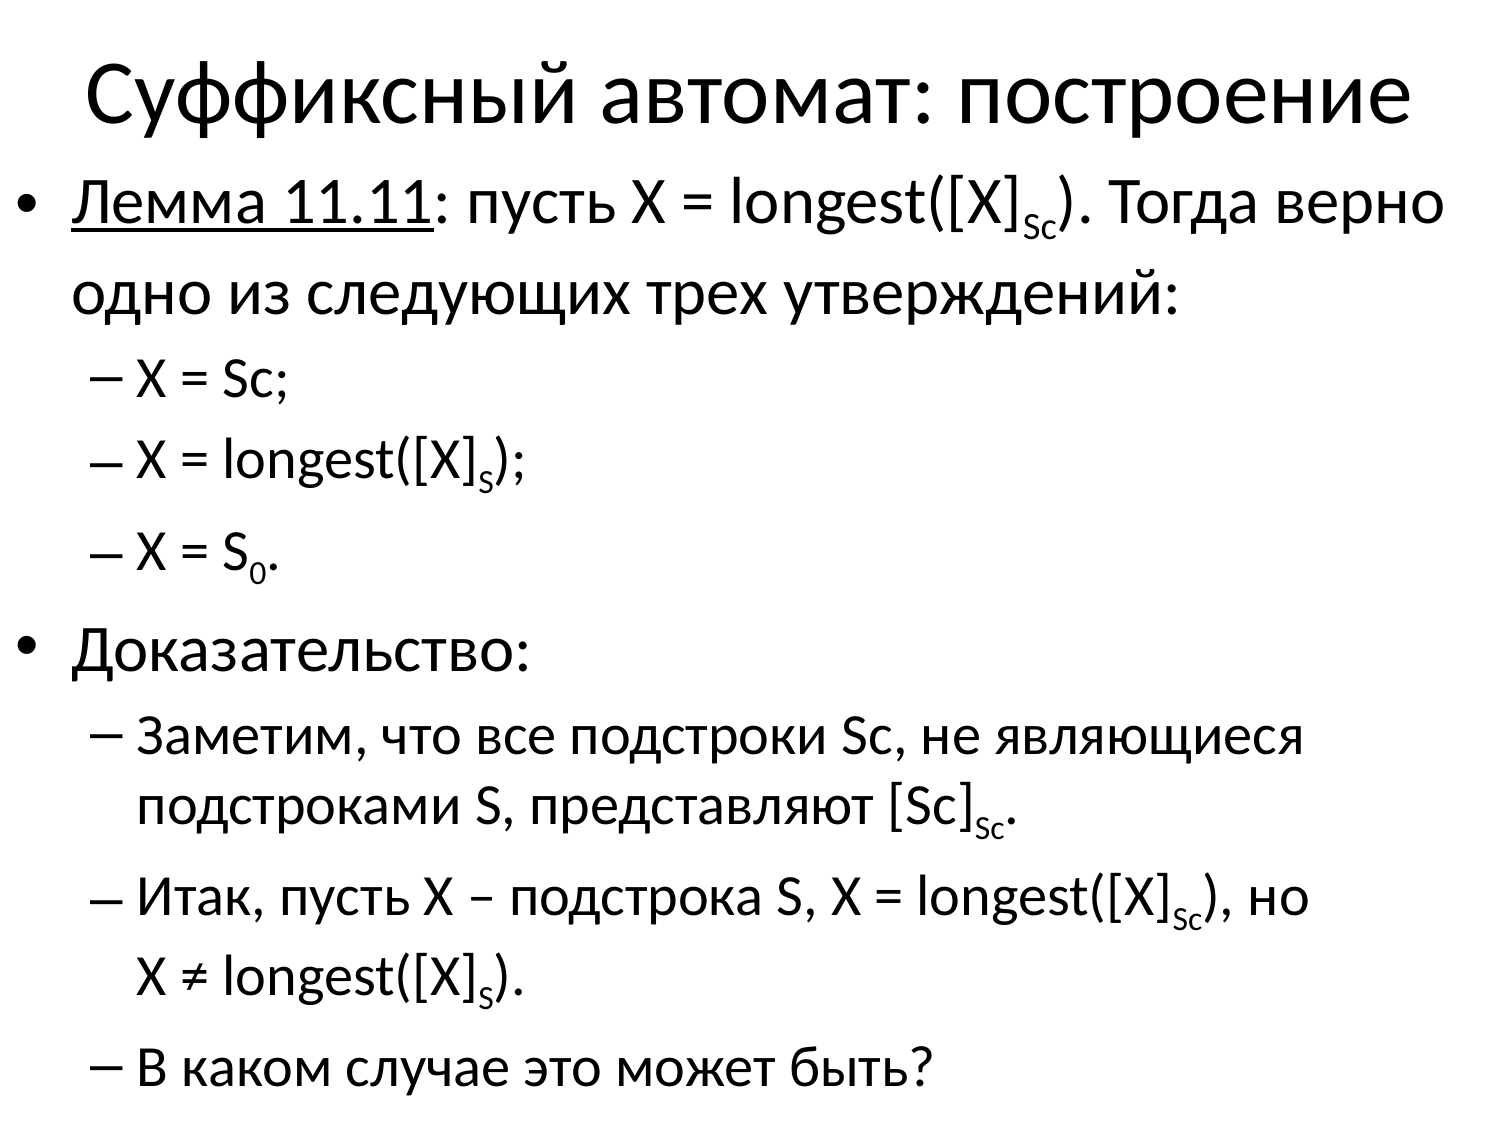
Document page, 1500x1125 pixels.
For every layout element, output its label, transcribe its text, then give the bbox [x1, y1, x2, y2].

list Лемма 11.11: пусть Х = longest([X]Sс). Тогда верно одно из следующих трех утверждений: X = Sc; X = longest([X]S); X = S0. Доказательство: Заметим, что все подстроки Sc, не являющиеся подстроками S, представляют [Sc]Sс. Итак, пусть Х – подстрока S, X = longest([X]Sс), но X ≠ longest([X]S). В каком случае это может быть? [0, 149, 1500, 1125]
title Суффиксный автомат: построение [0, 0, 1500, 149]
